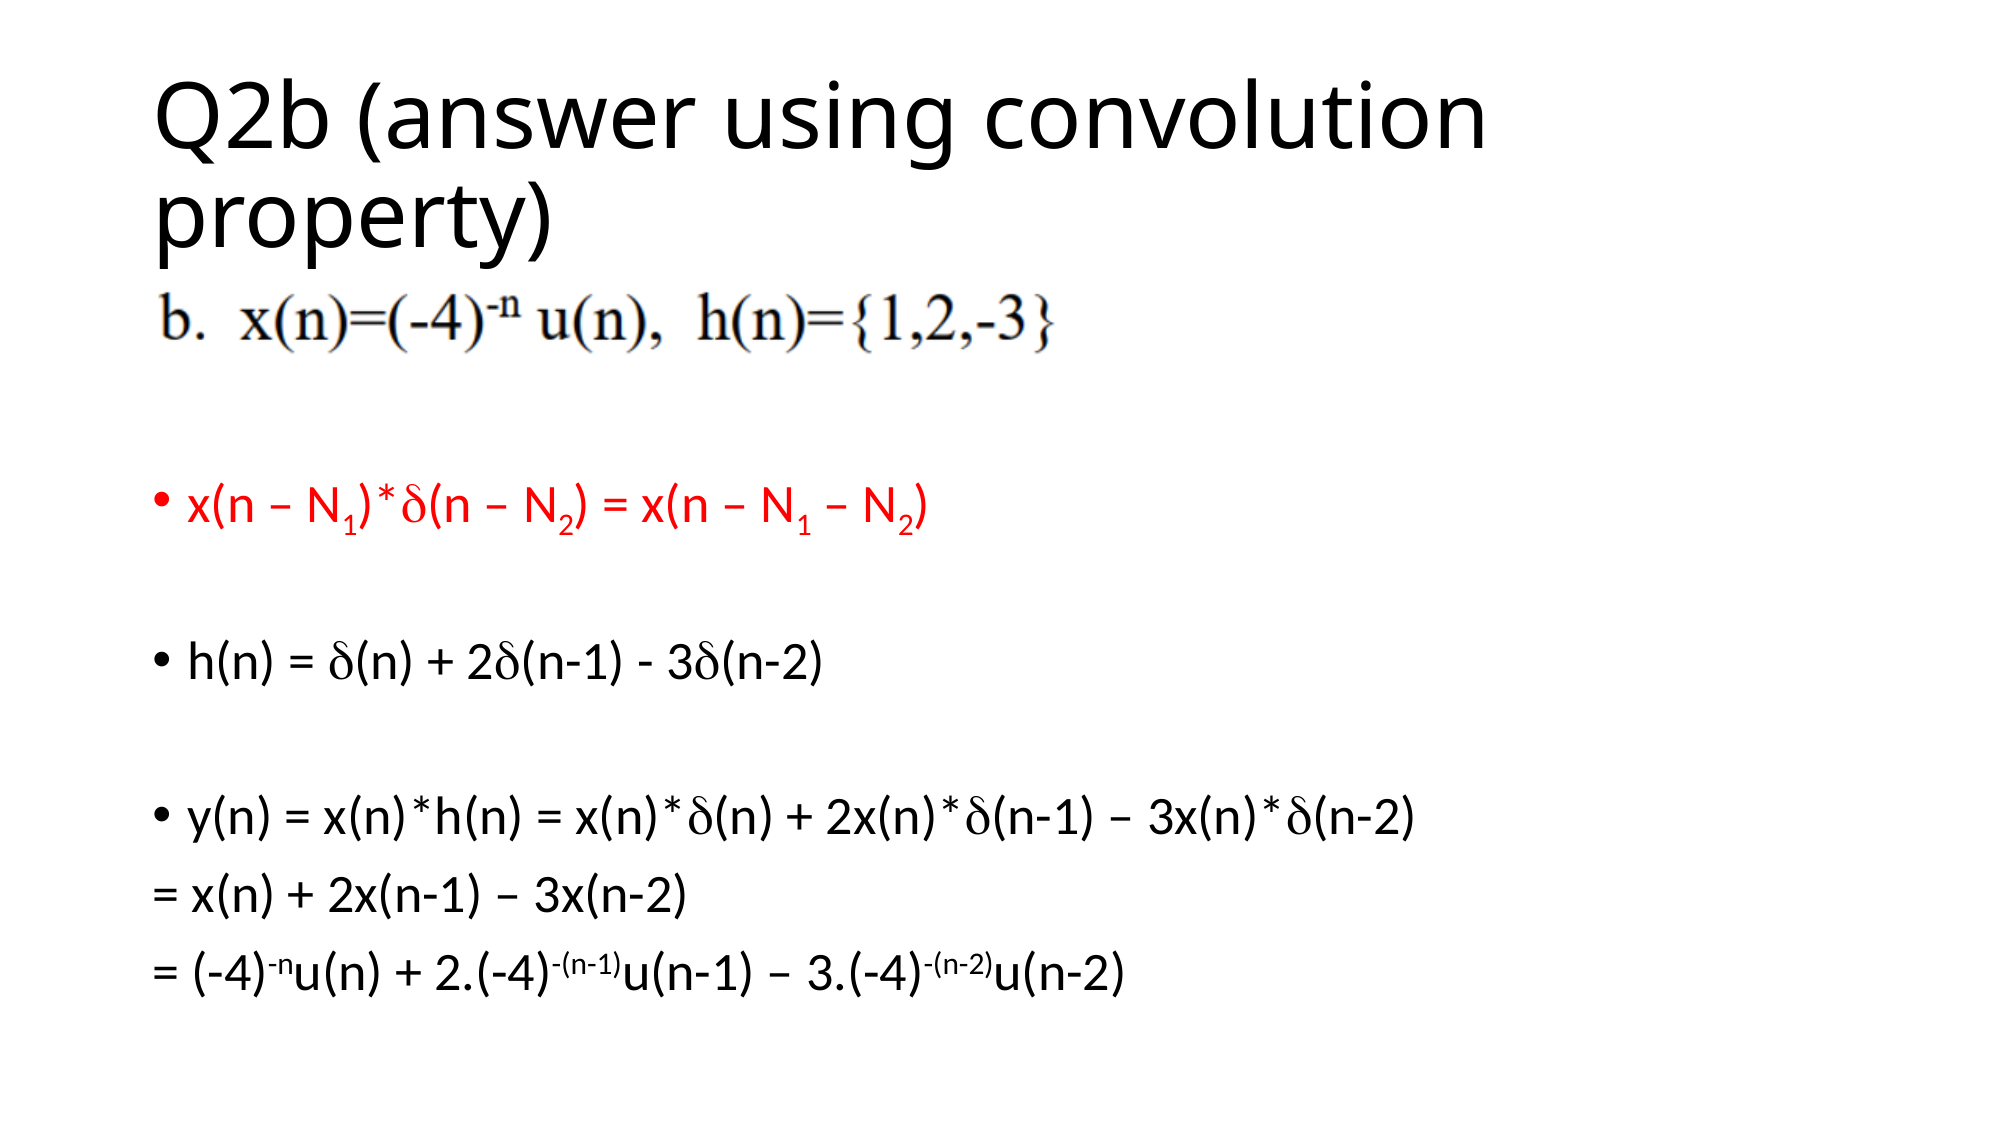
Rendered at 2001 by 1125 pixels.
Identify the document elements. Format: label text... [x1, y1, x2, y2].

list x(n – N1)*(n – N2) = x(n – N1 – N2) h(n) = (n) + 2(n-1) - 3(n-2) y(n) = x(n)*h(n) = x(n)*(n) + 2x(n)*(n-1) – 3x(n)*(n-2) = x(n) + 2x(n-1) – 3x(n-2) = (-4)-nu(n) + 2.(-4)-(n-1)u(n-1) – 3.(-4)-(n-2)u(n-2) [137, 299, 1863, 1014]
picture [137, 277, 1072, 362]
title Q2b (answer using convolution property) [137, 59, 1863, 278]
